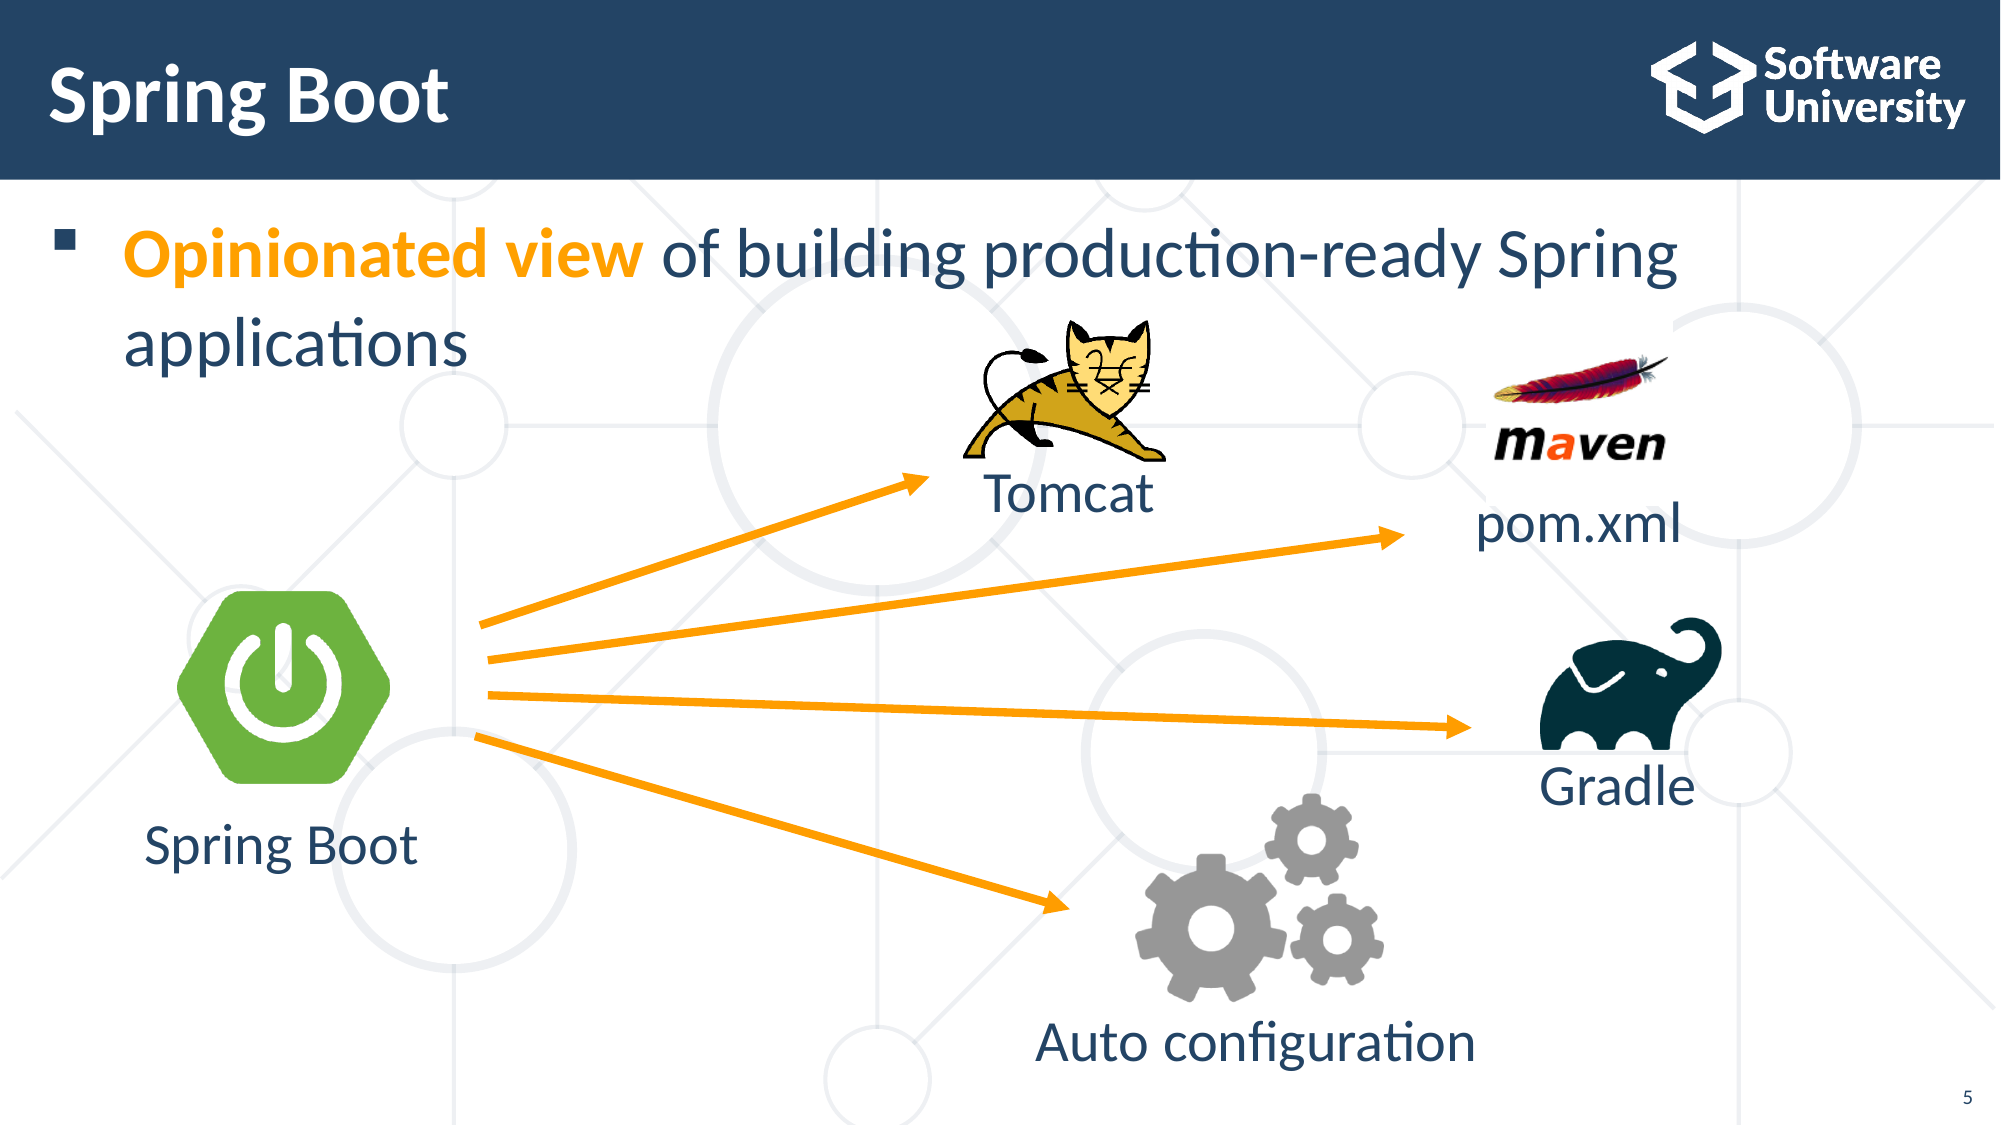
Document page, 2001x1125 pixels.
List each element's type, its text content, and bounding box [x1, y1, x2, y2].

picture [171, 574, 396, 799]
text_box Gradle [1524, 739, 1764, 825]
picture [955, 313, 1191, 467]
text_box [479, 476, 930, 626]
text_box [474, 735, 1071, 910]
picture [1135, 773, 1384, 1022]
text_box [487, 695, 1472, 729]
text_box Tomcat [968, 446, 1215, 532]
text_box Auto configuration [1020, 995, 1499, 1081]
slide_number 5 [1927, 1067, 1989, 1117]
text_box Spring Boot [129, 798, 438, 884]
picture [1651, 41, 1966, 134]
title Spring Boot [31, 16, 1625, 162]
picture [1537, 590, 1724, 777]
picture [1486, 319, 1673, 507]
list Opinionated view of building production-ready Spring applications [31, 196, 1970, 1104]
text_box pom.xml [1460, 476, 1699, 562]
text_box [487, 534, 1406, 661]
